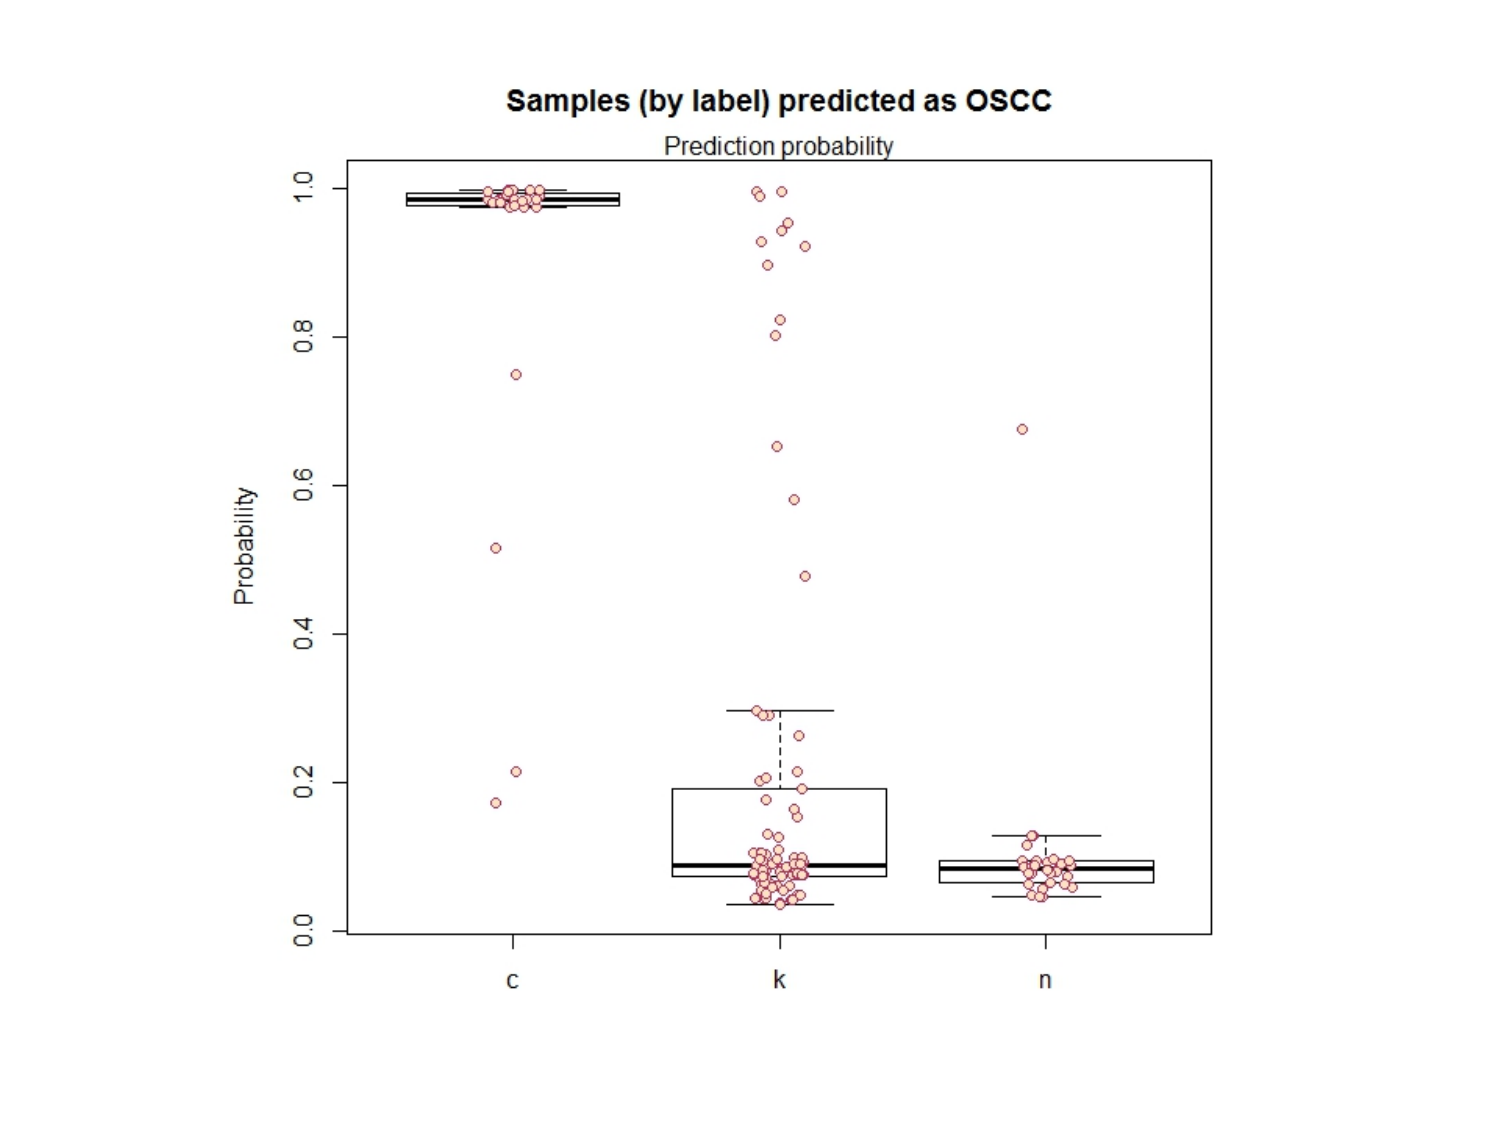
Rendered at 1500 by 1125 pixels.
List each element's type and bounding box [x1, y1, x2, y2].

picture [224, 37, 1276, 1087]
